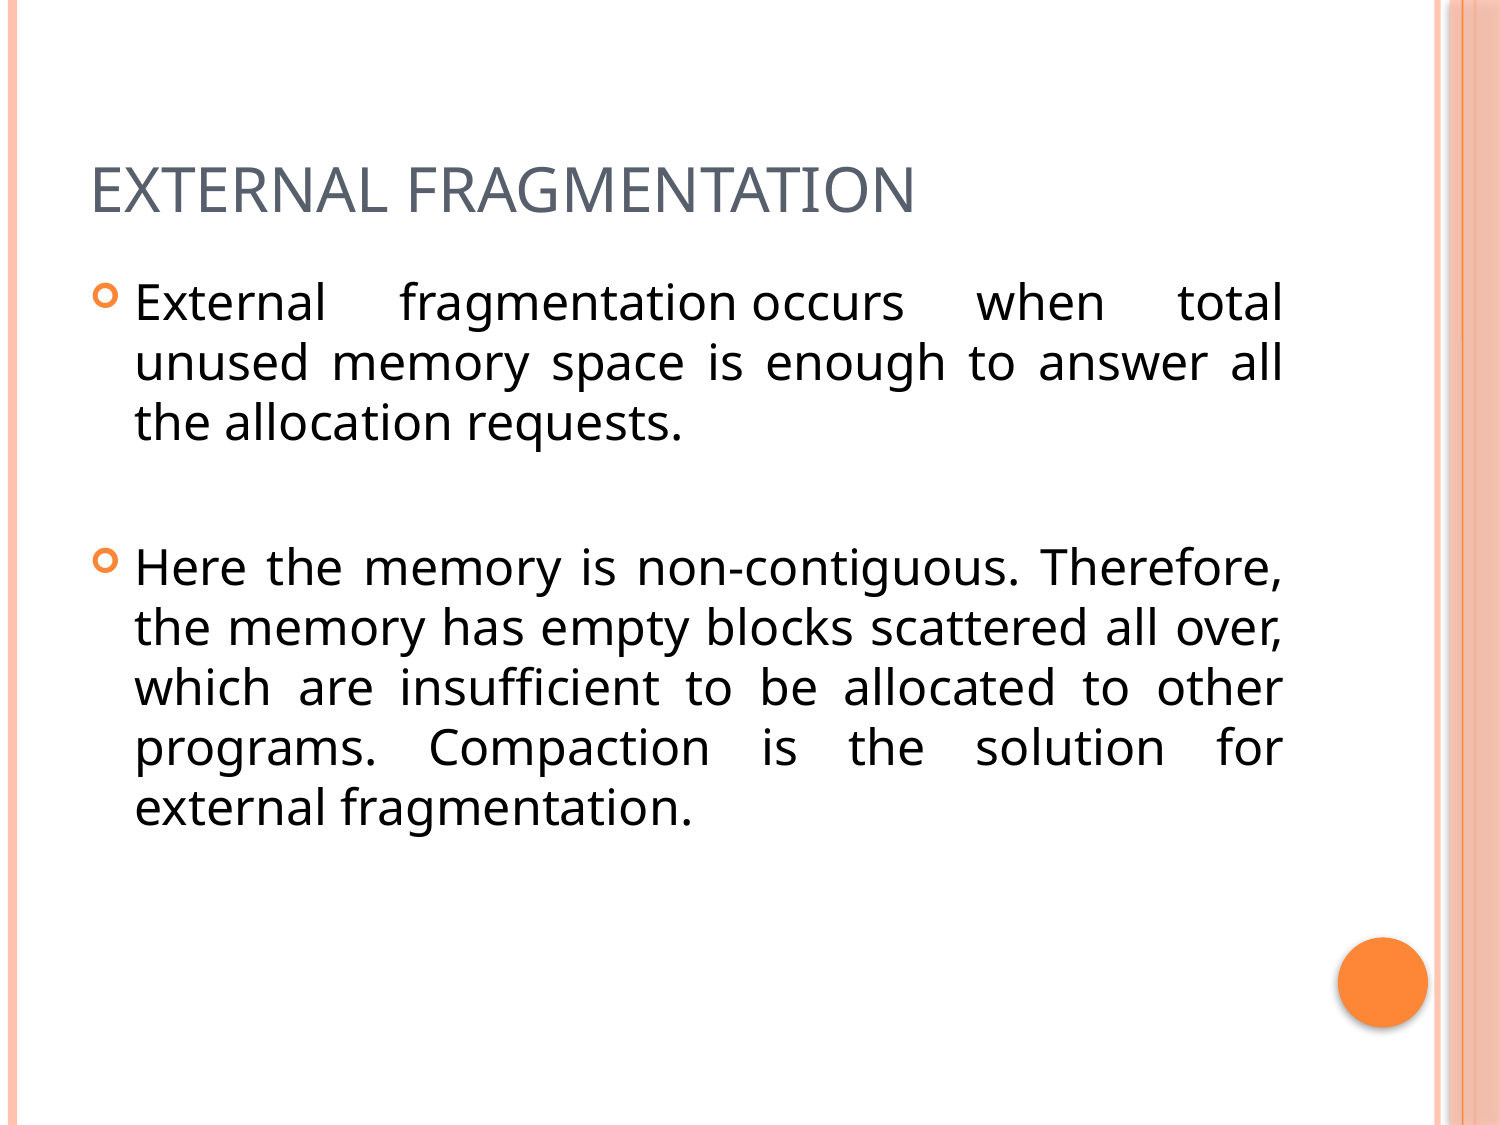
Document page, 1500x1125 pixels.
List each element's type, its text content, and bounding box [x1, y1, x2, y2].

title EXTERNAL FRAGMENTATION [75, 45, 1300, 233]
list External fragmentation occurs when total unused memory space is enough to answer all the allocation requests. Here the memory is non-contiguous. Therefore, the memory has empty blocks scattered all over, which are insufficient to be allocated to other programs. Compaction is the solution for external fragmentation. [75, 262, 1300, 1062]
